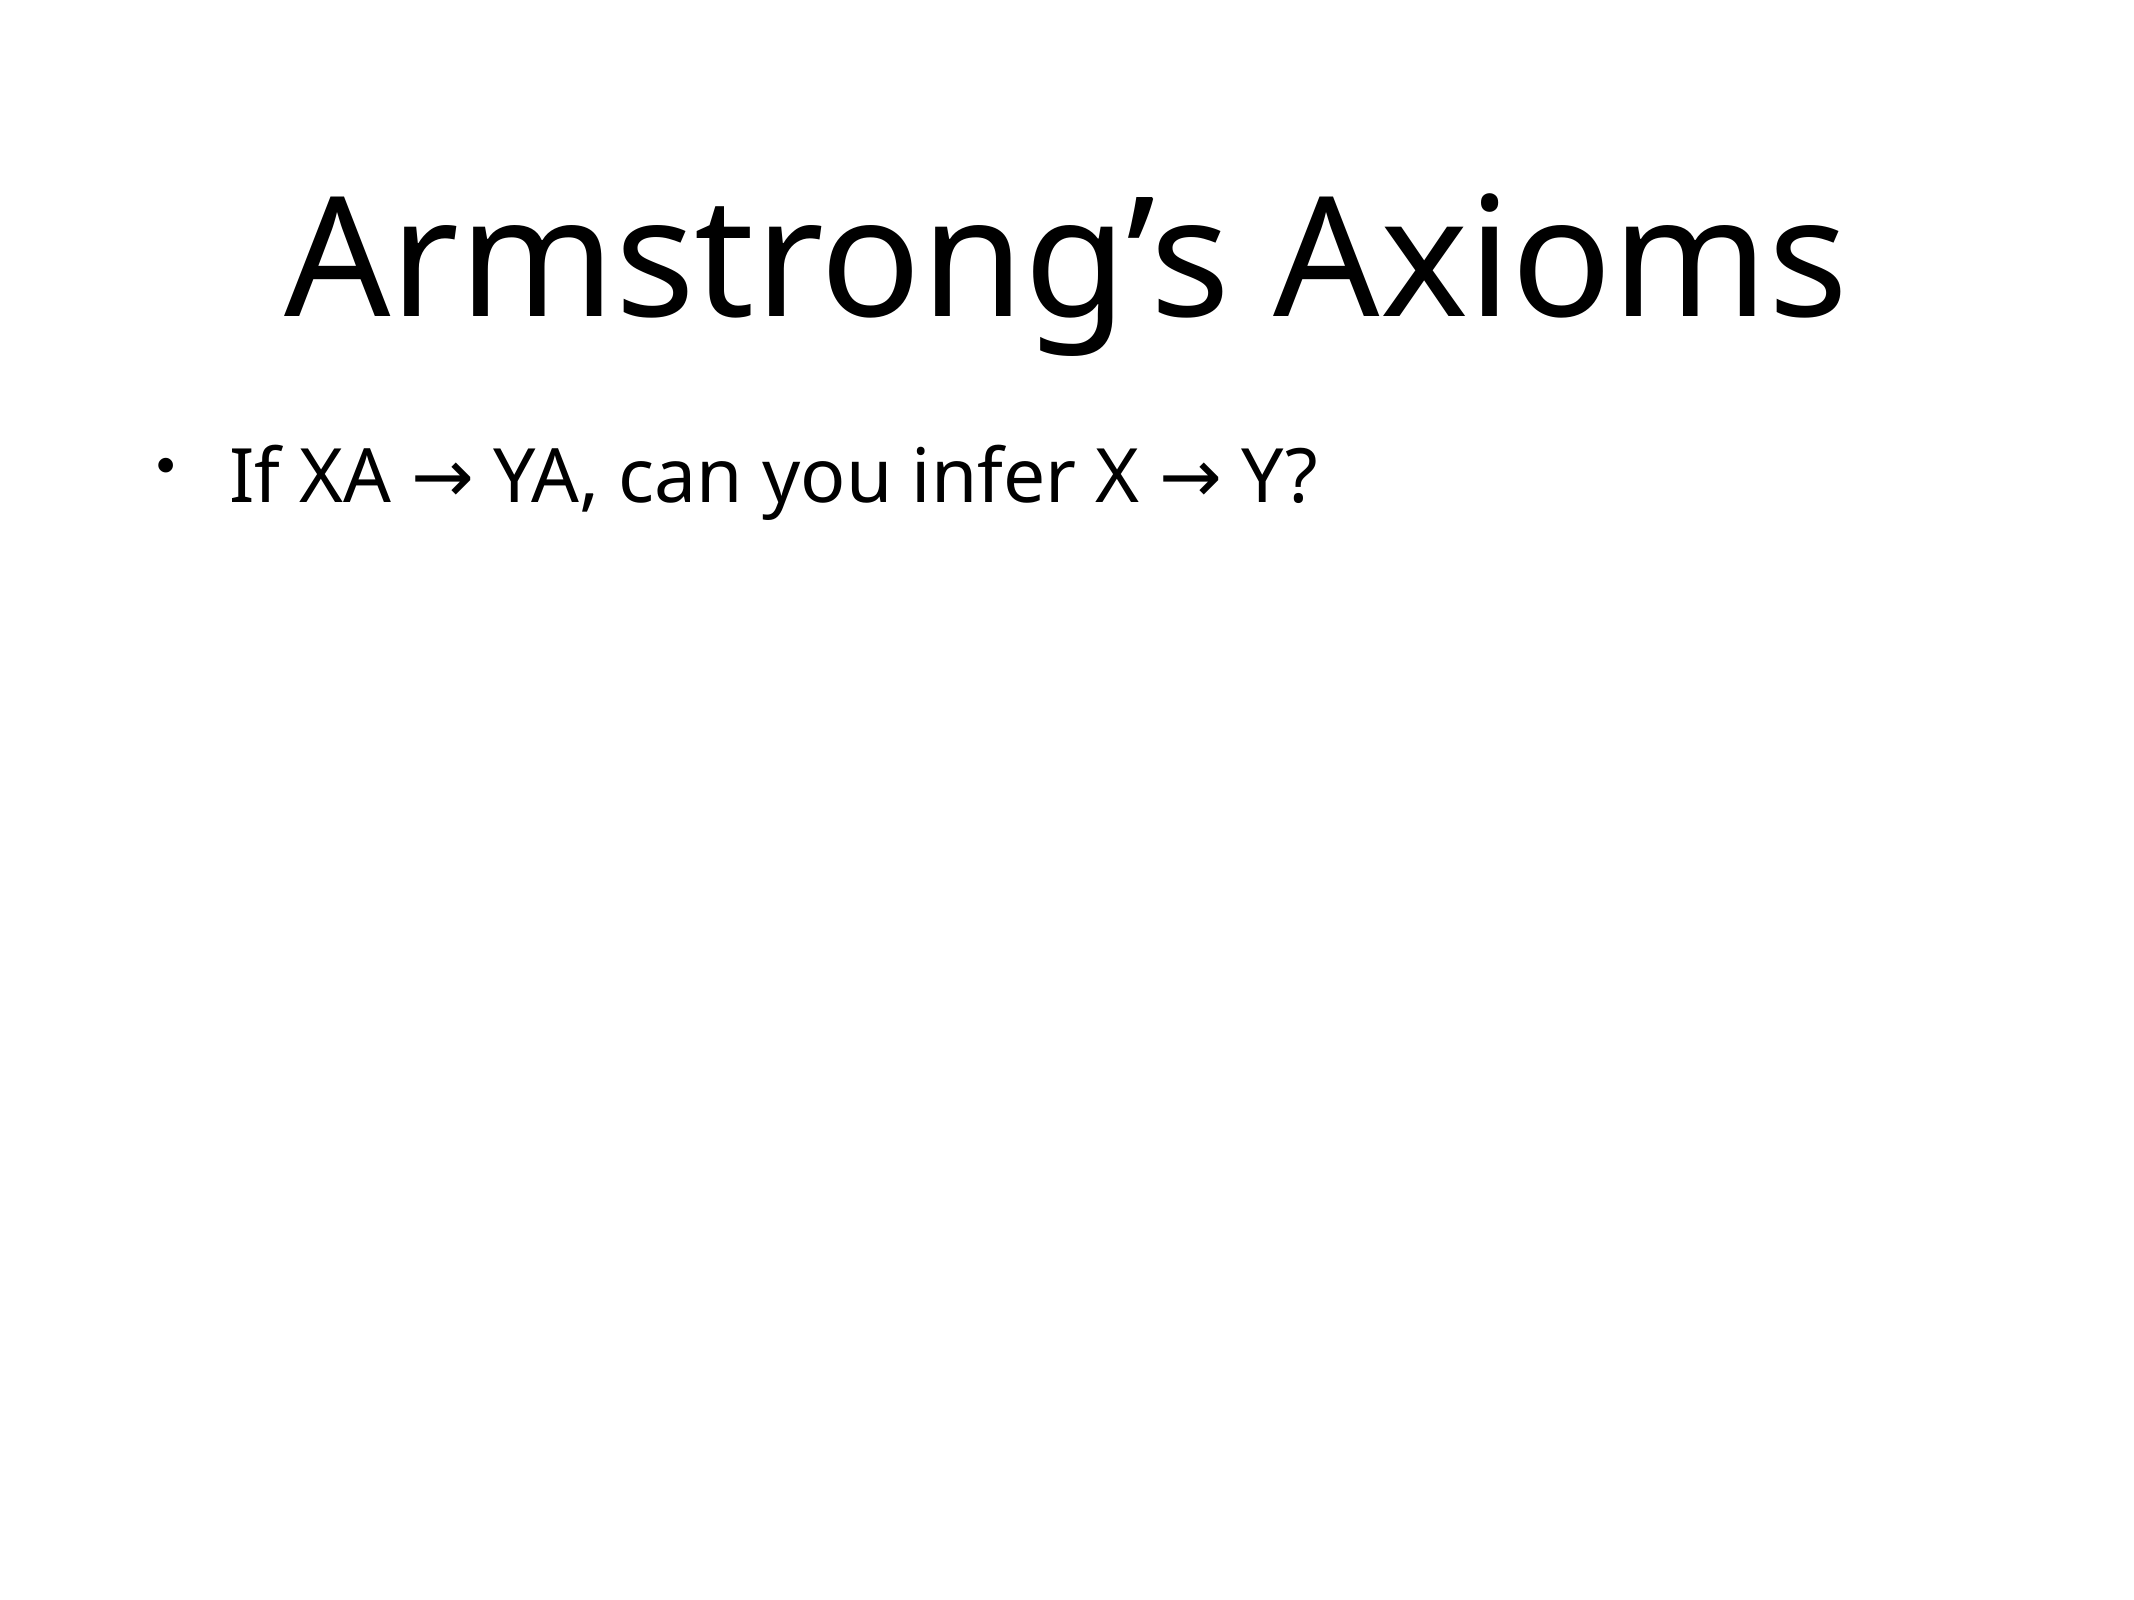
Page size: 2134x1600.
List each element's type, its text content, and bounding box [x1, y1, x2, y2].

title Armstrong’s Axioms [155, 72, 1978, 426]
list If XA → YA, can you infer X → Y? [155, 426, 1978, 1482]
